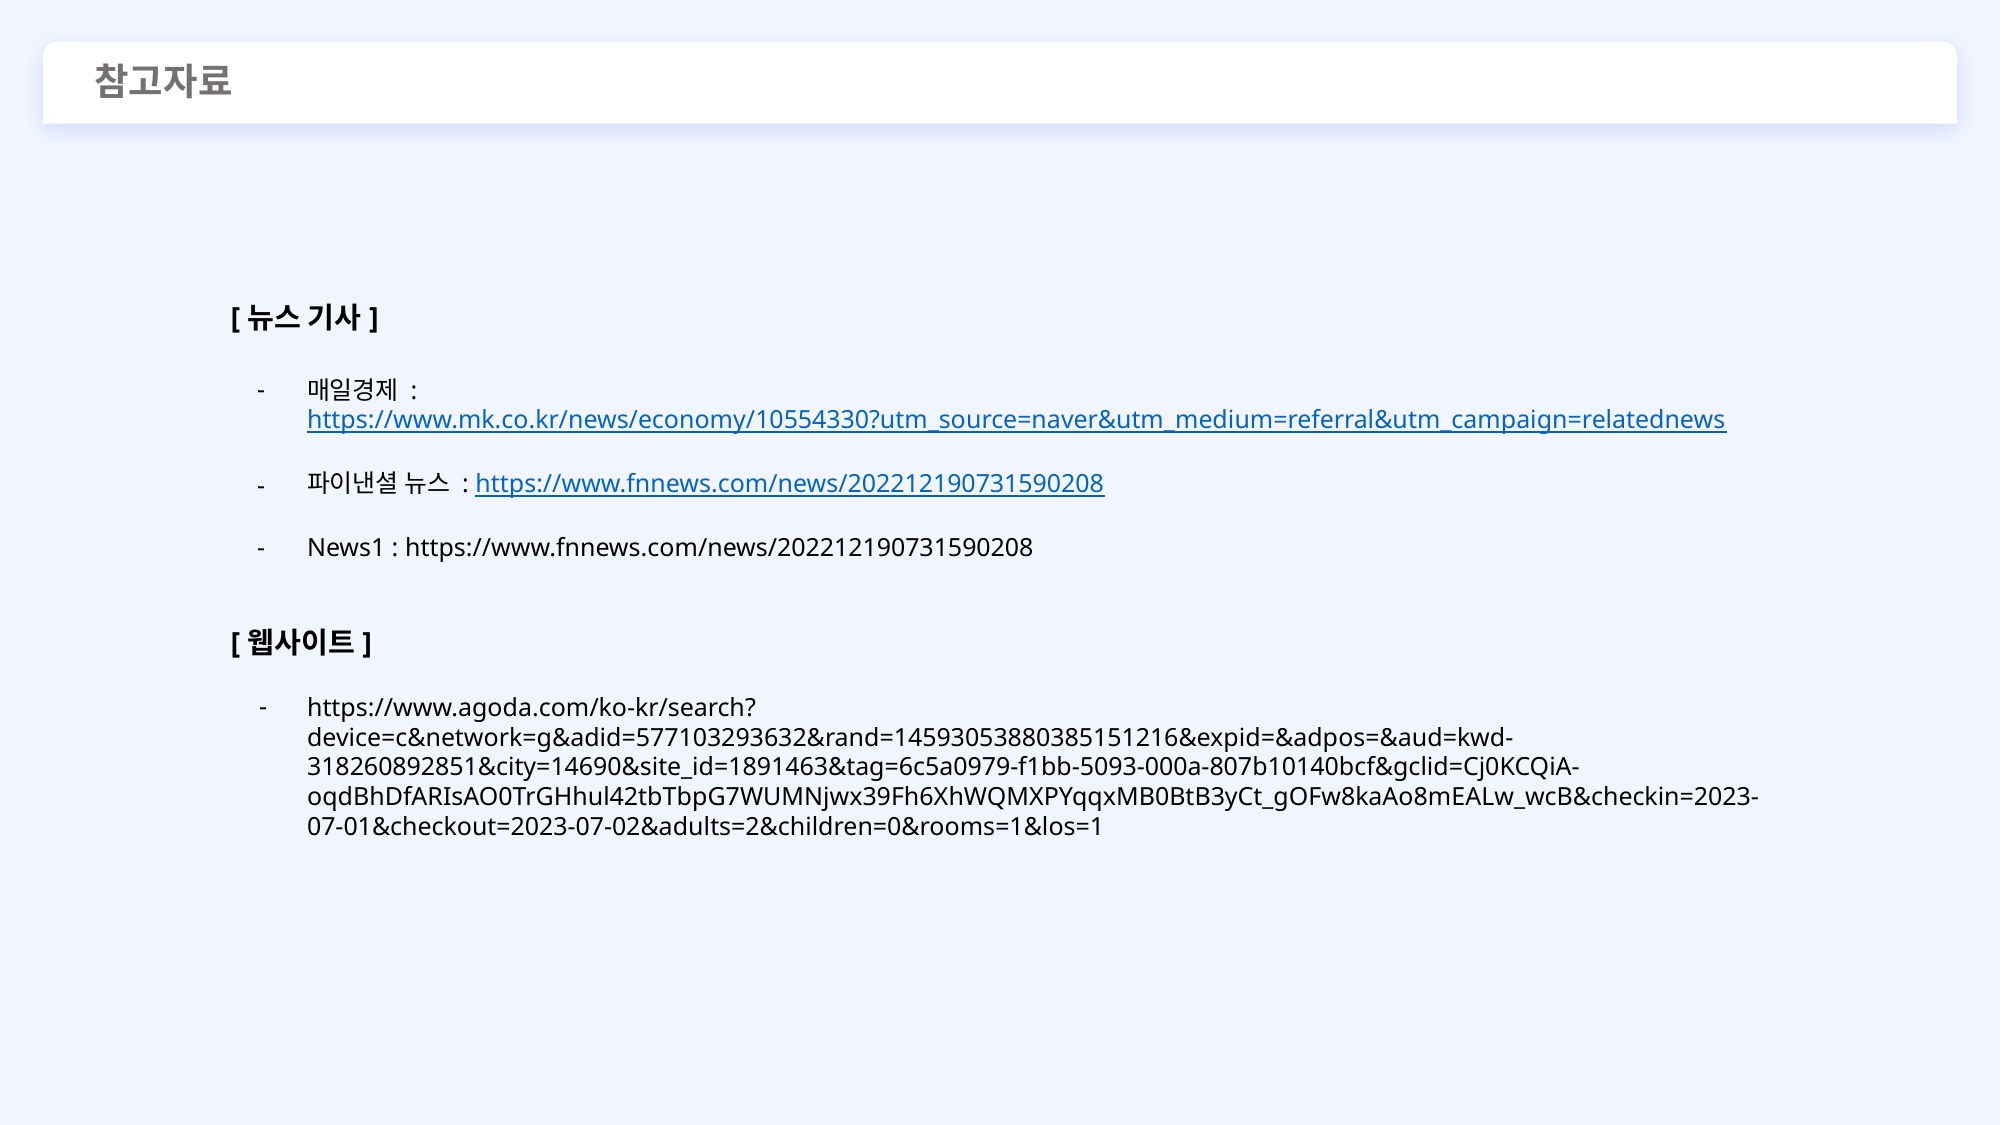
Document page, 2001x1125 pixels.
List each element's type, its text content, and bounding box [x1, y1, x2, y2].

text_box [웹사이트] [215, 609, 397, 675]
title 참고자료 [79, 57, 1805, 110]
text_box https://www.agoda.com/ko-kr/search?device=c&network=g&adid=577103293632&rand=14593053880385151216&expid=&adpos=&aud=kwd-318260892851&city=14690&site_id=1891463&tag=6c5a0979-f1bb-5093-000a-807b10140bcf&gclid=Cj0KCQiA-oqdBhDfARIsAO0TrGHhul42tbTbpG7WUMNjwx39Fh6XhWQMXPYqqxMB0BtB3yCt_gOFw8kaAo8mEALw_wcB&checkin=2023-07-01&checkout=2023-07-02&adults=2&children=0&rooms=1&los=1 [217, 676, 1783, 856]
text_box [뉴스 기사] [215, 283, 397, 349]
text_box 매일경제 : https://www.mk.co.kr/news/economy/10554330?utm_source=naver&utm_medium=referral&utm_campaign=relatednews 파이낸셜 뉴스 : https://www.fnnews.com/news/202212190731590208 News1 : https://www.fnnews.com/news/202212190731590208 [217, 359, 1783, 577]
